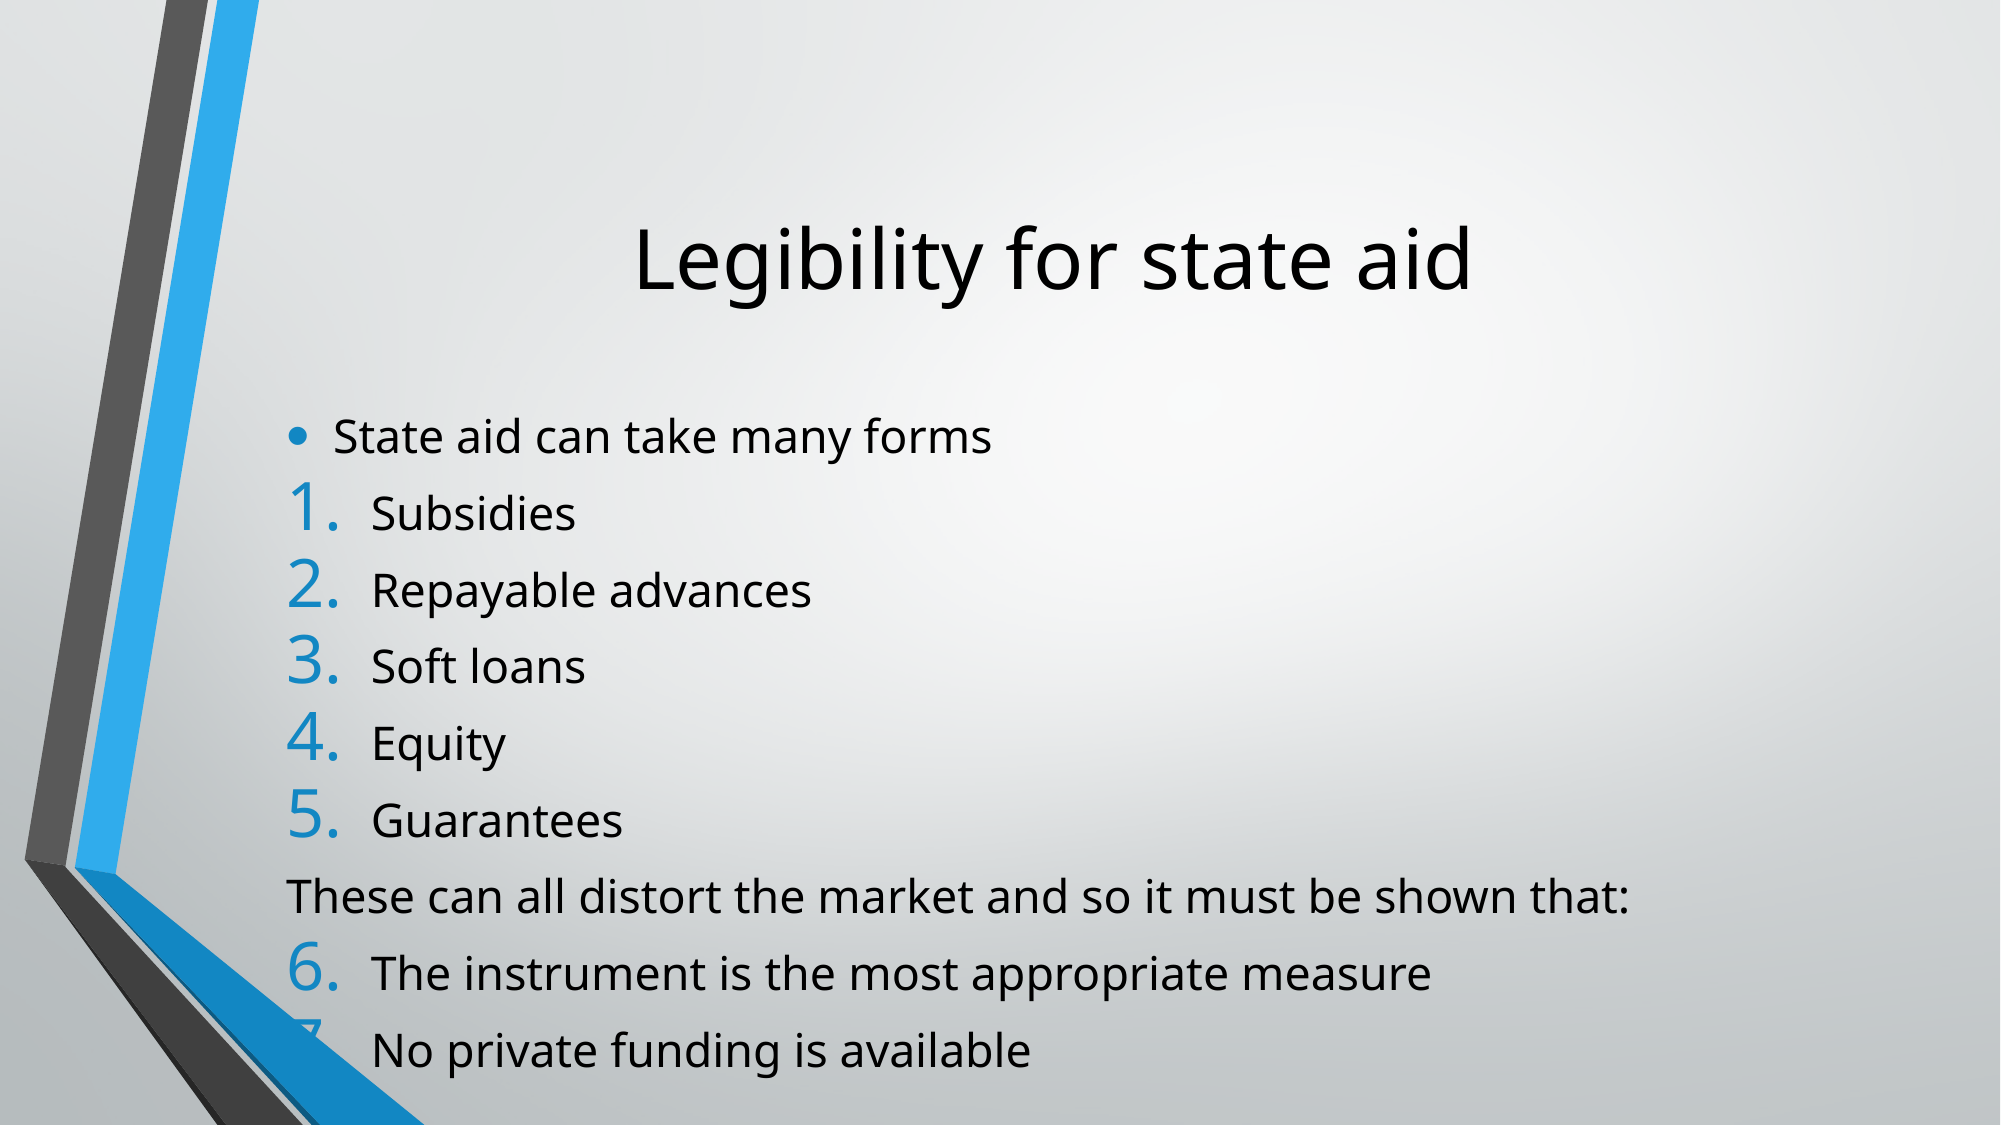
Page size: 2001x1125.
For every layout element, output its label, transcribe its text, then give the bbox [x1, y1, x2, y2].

title Legibility for state aid [243, 112, 1887, 400]
list State aid can take many forms Subsidies Repayable advances Soft loans Equity Guarantees These can all distort the market and so it must be shown that: The instrument is the most appropriate measure No private funding is available [271, 399, 1863, 1087]
